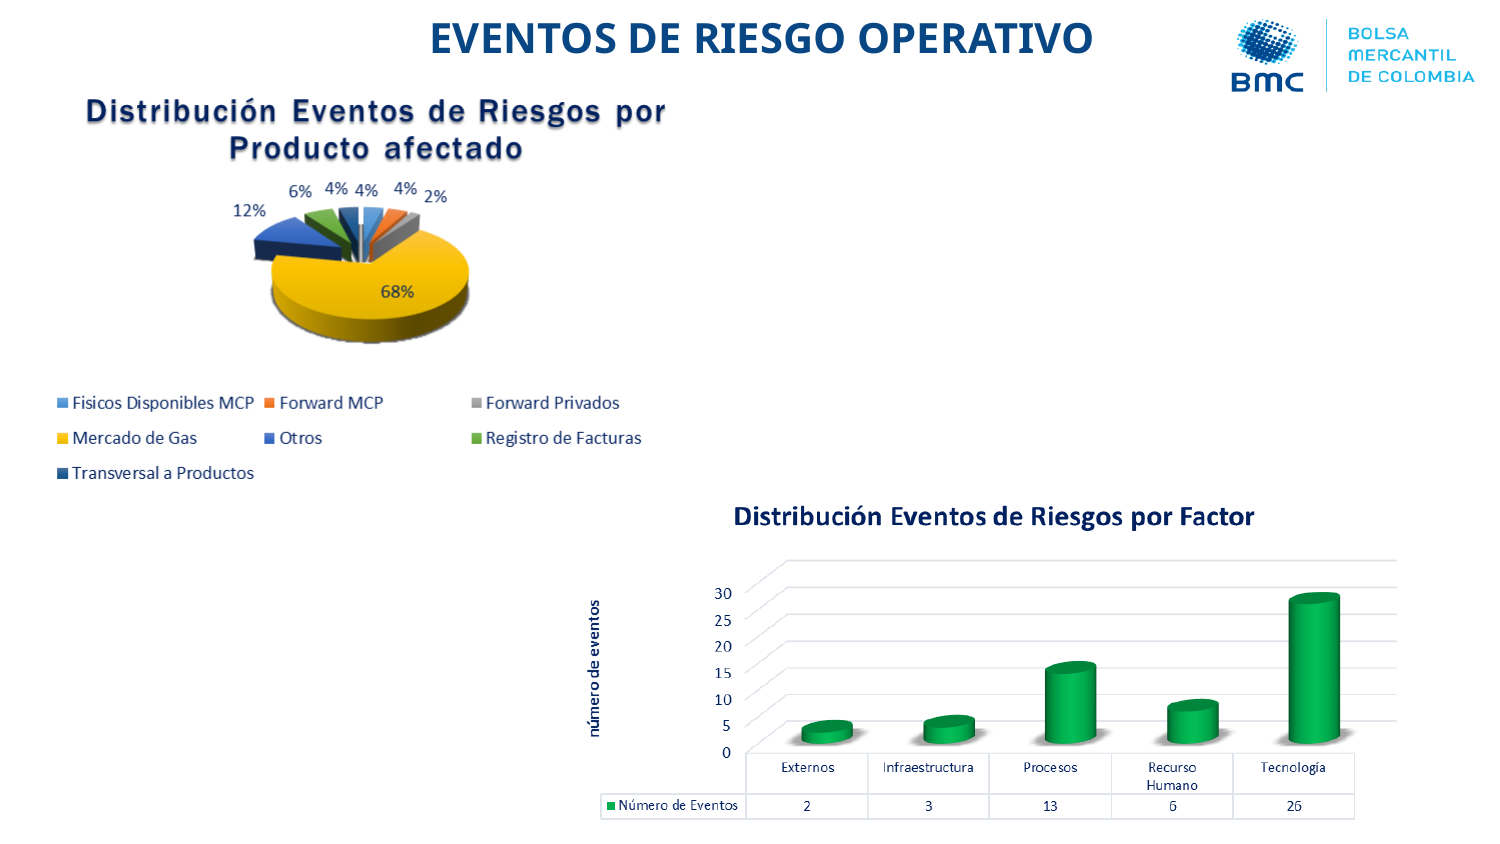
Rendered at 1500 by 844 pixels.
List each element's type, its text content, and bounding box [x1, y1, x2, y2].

list EVENTOS DE RIESGO OPERATIVO [23, 19, 1095, 94]
picture [1229, 18, 1478, 96]
picture [23, 74, 1472, 830]
